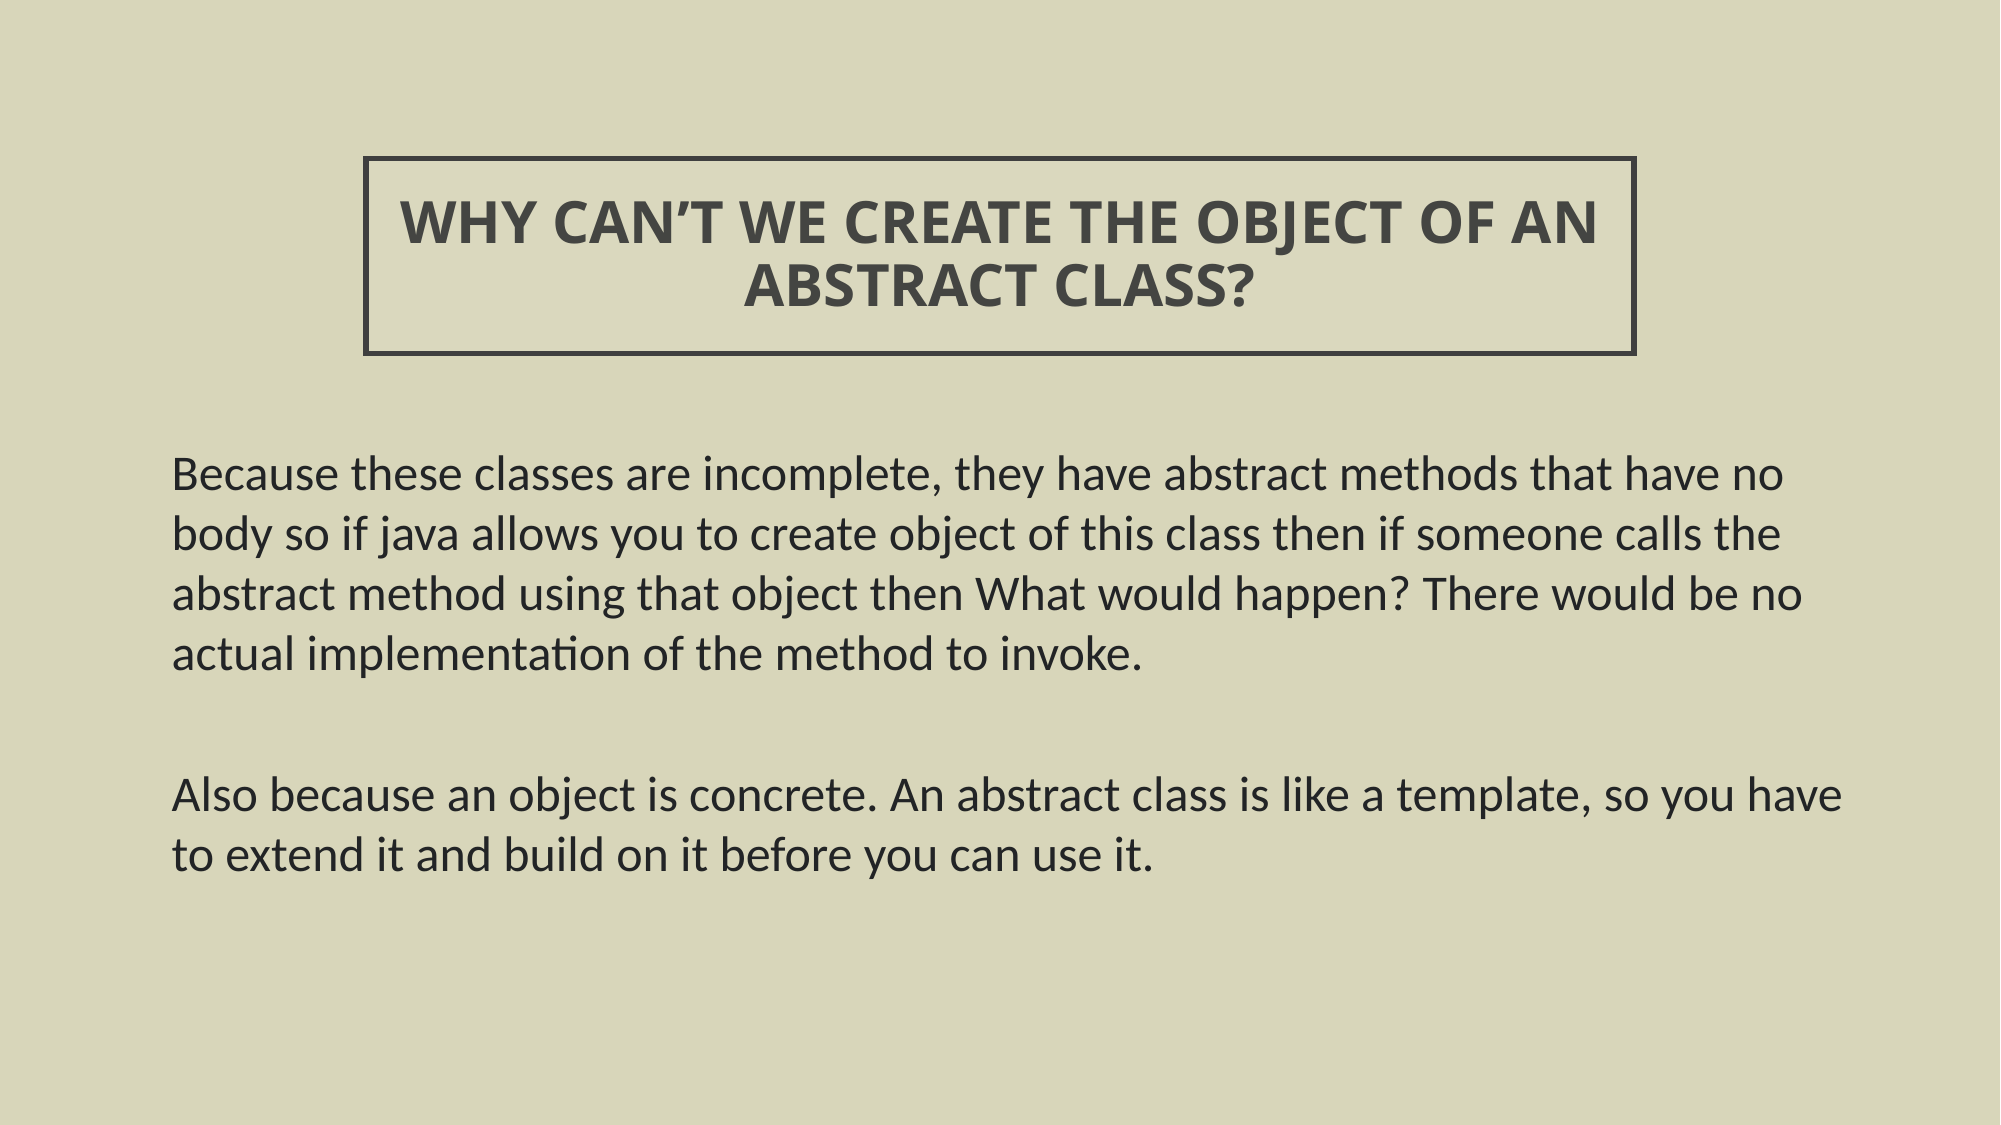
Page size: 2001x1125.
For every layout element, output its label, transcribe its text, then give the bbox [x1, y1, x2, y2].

title WHY CAN’T WE CREATE THE OBJECT OF AN ABSTRACT CLASS? [363, 156, 1637, 356]
list Because these classes are incomplete, they have abstract methods that have no body so if java allows you to create object of this class then if someone calls the abstract method using that object then What would happen? There would be no actual implementation of the method to invoke. Also because an object is concrete. An abstract class is like a template, so you have to extend it and build on it before you can use it. [156, 432, 1870, 942]
